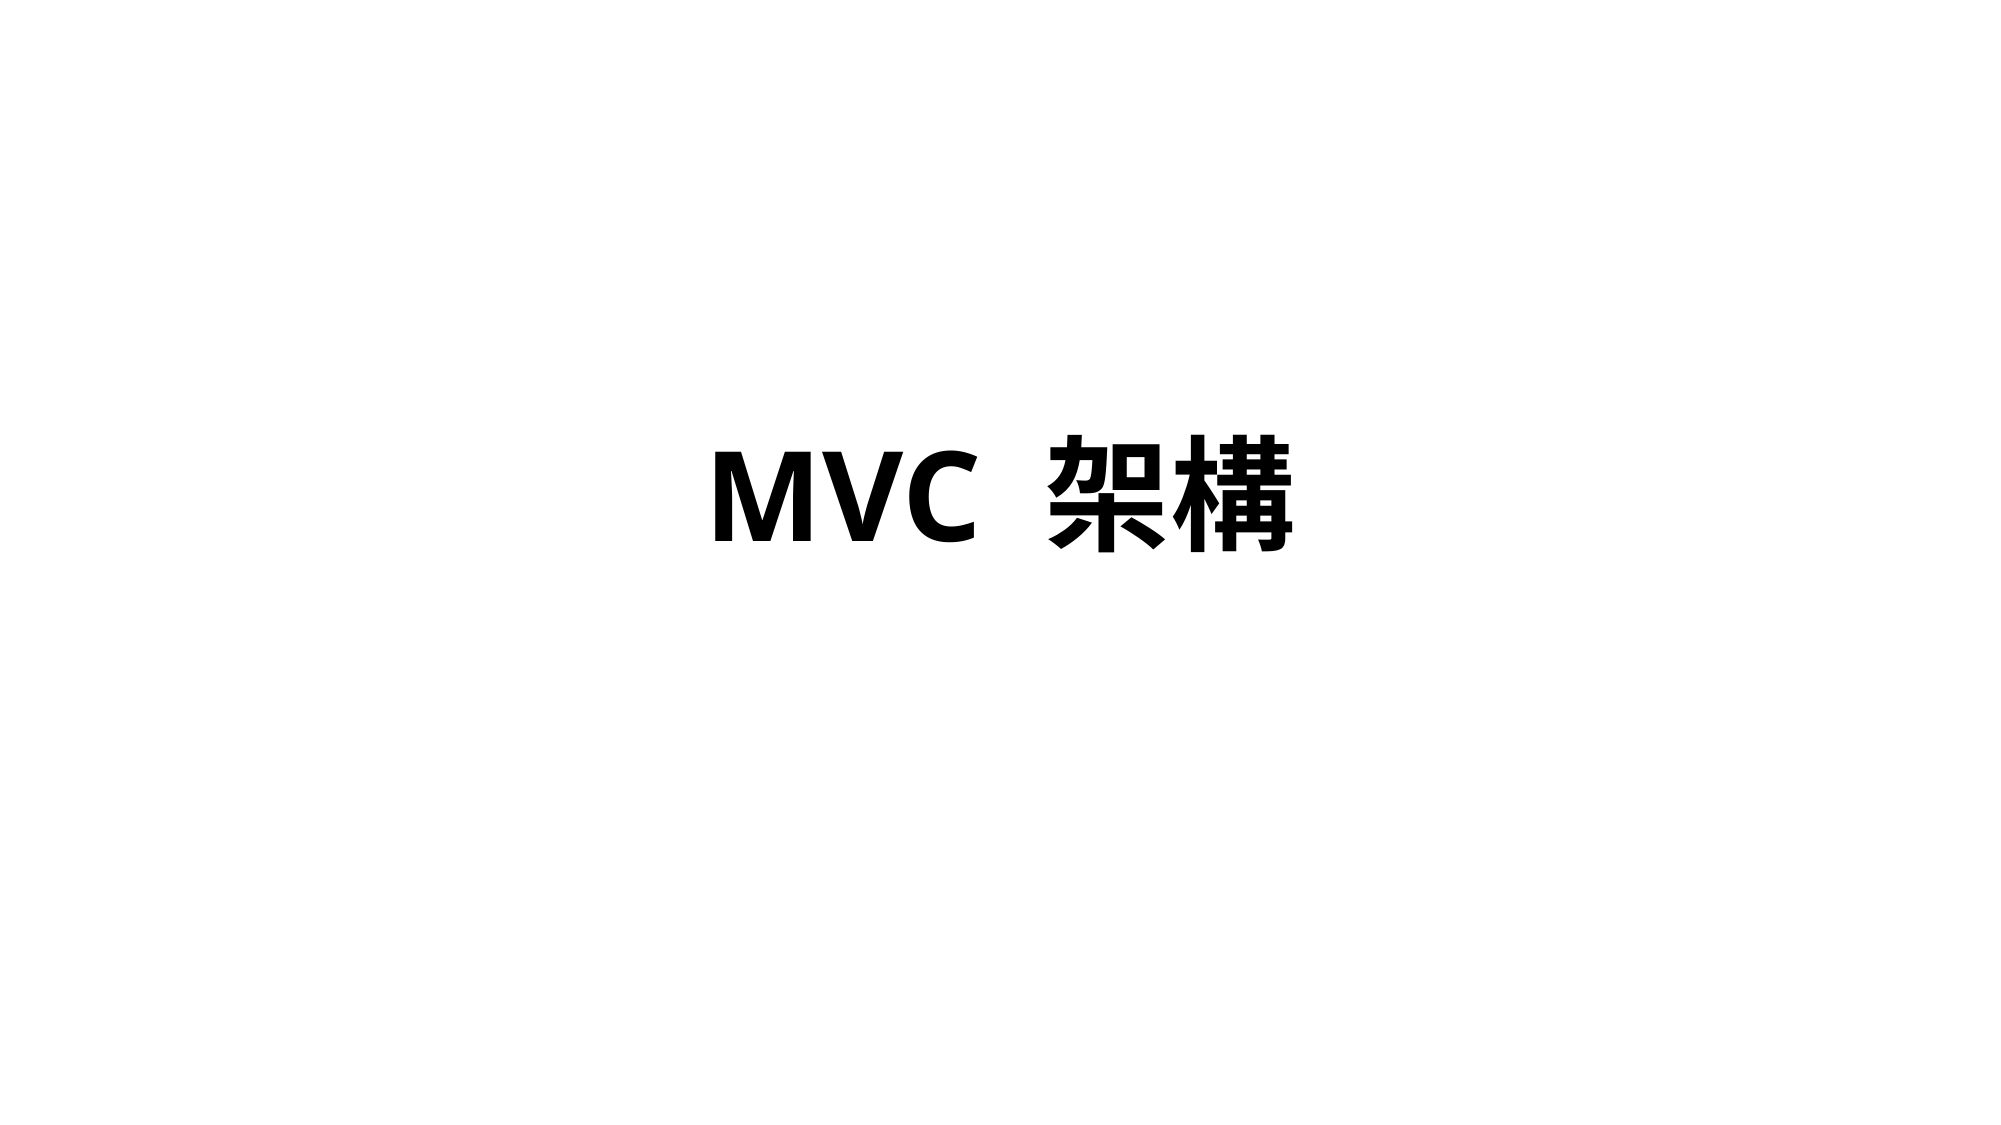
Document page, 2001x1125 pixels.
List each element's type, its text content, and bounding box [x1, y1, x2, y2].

title MVC 架構 [249, 184, 1750, 576]
